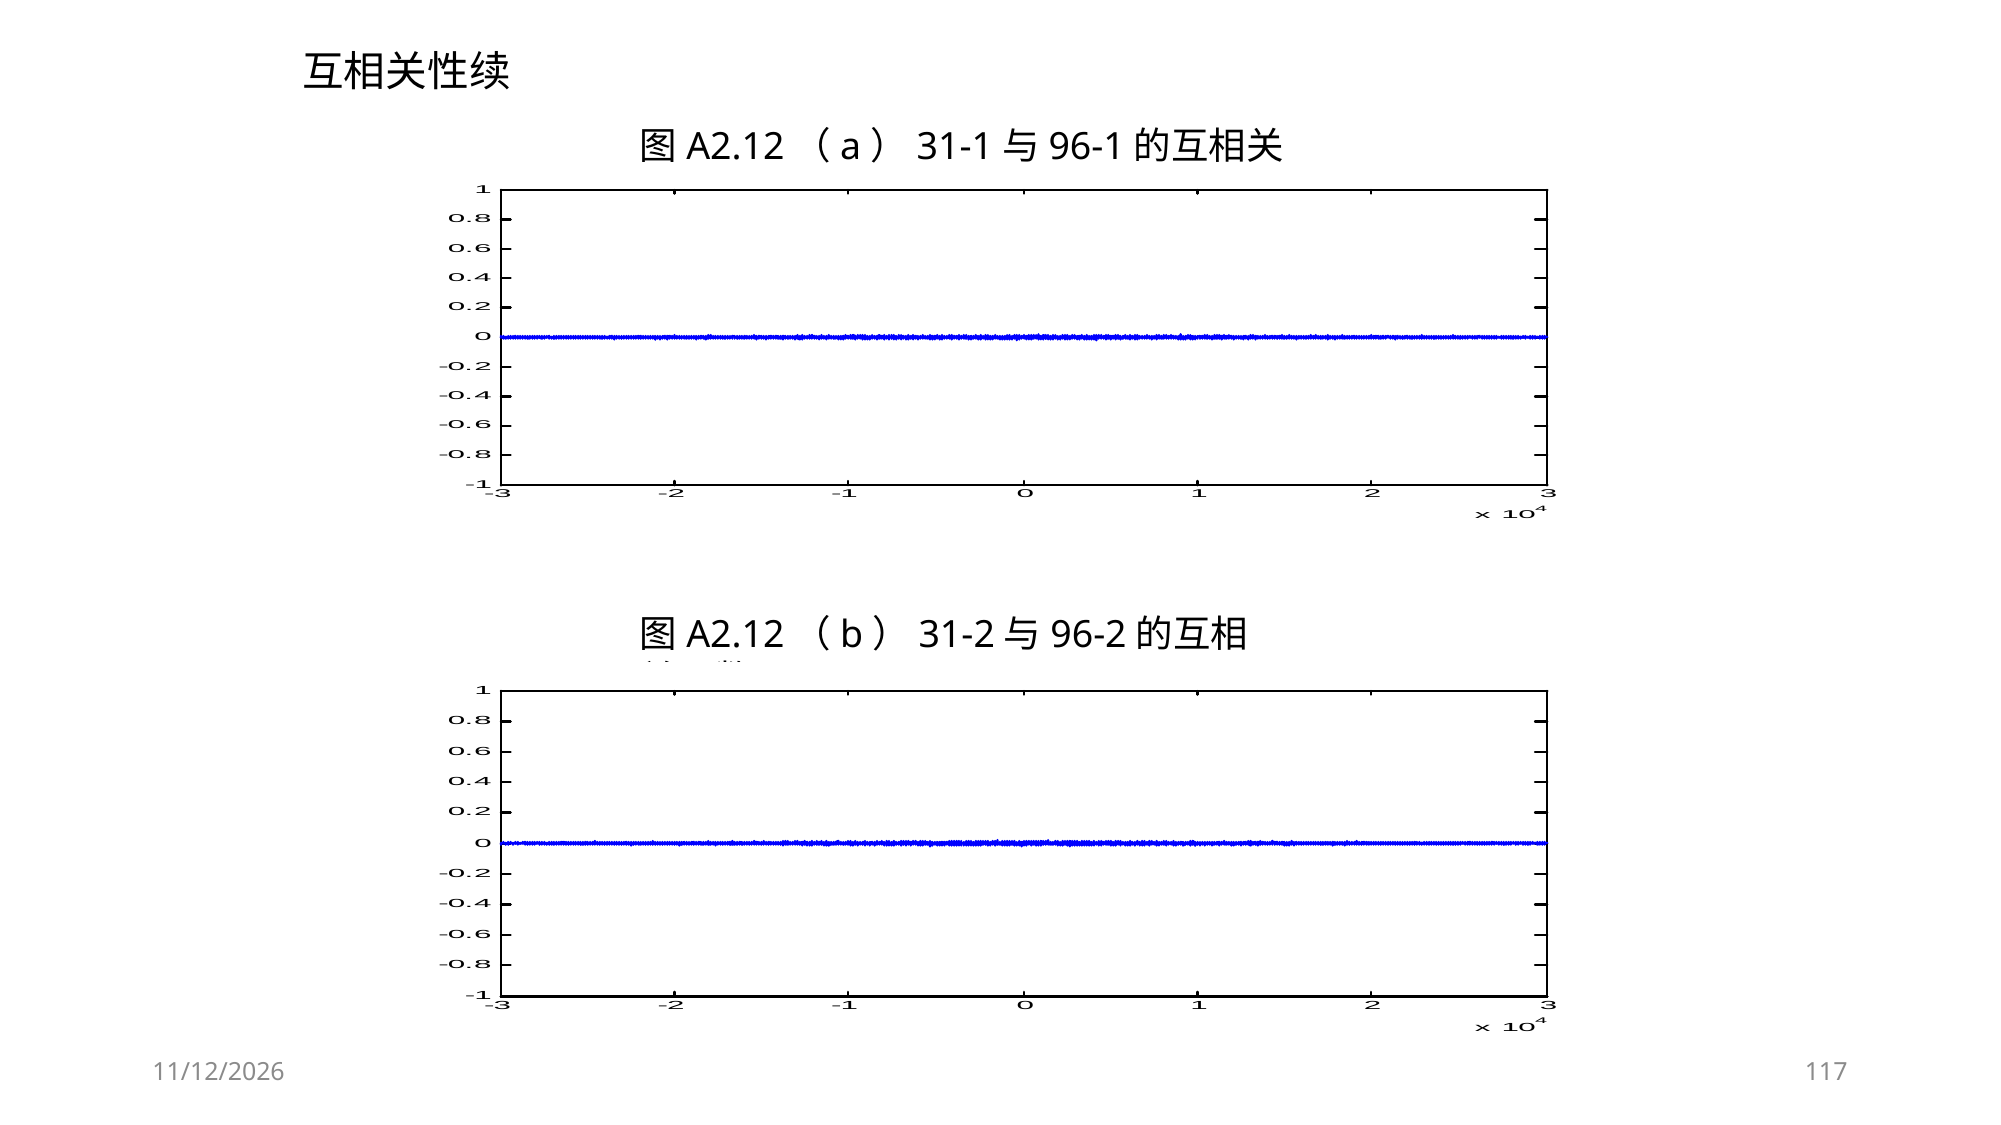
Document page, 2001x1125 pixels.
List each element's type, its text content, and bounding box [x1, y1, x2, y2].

text_box 互相关性续 [287, 37, 713, 103]
text_box 图A2.12（b）31-2与96-2的互相关函数 [624, 602, 1300, 662]
picture [324, 162, 1675, 525]
slide_number 117 [1412, 1042, 1863, 1103]
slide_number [137, 1042, 588, 1103]
picture [324, 662, 1675, 1038]
text_box 图A2.12（a）31-1与96-1的互相关函数 [624, 114, 1300, 162]
